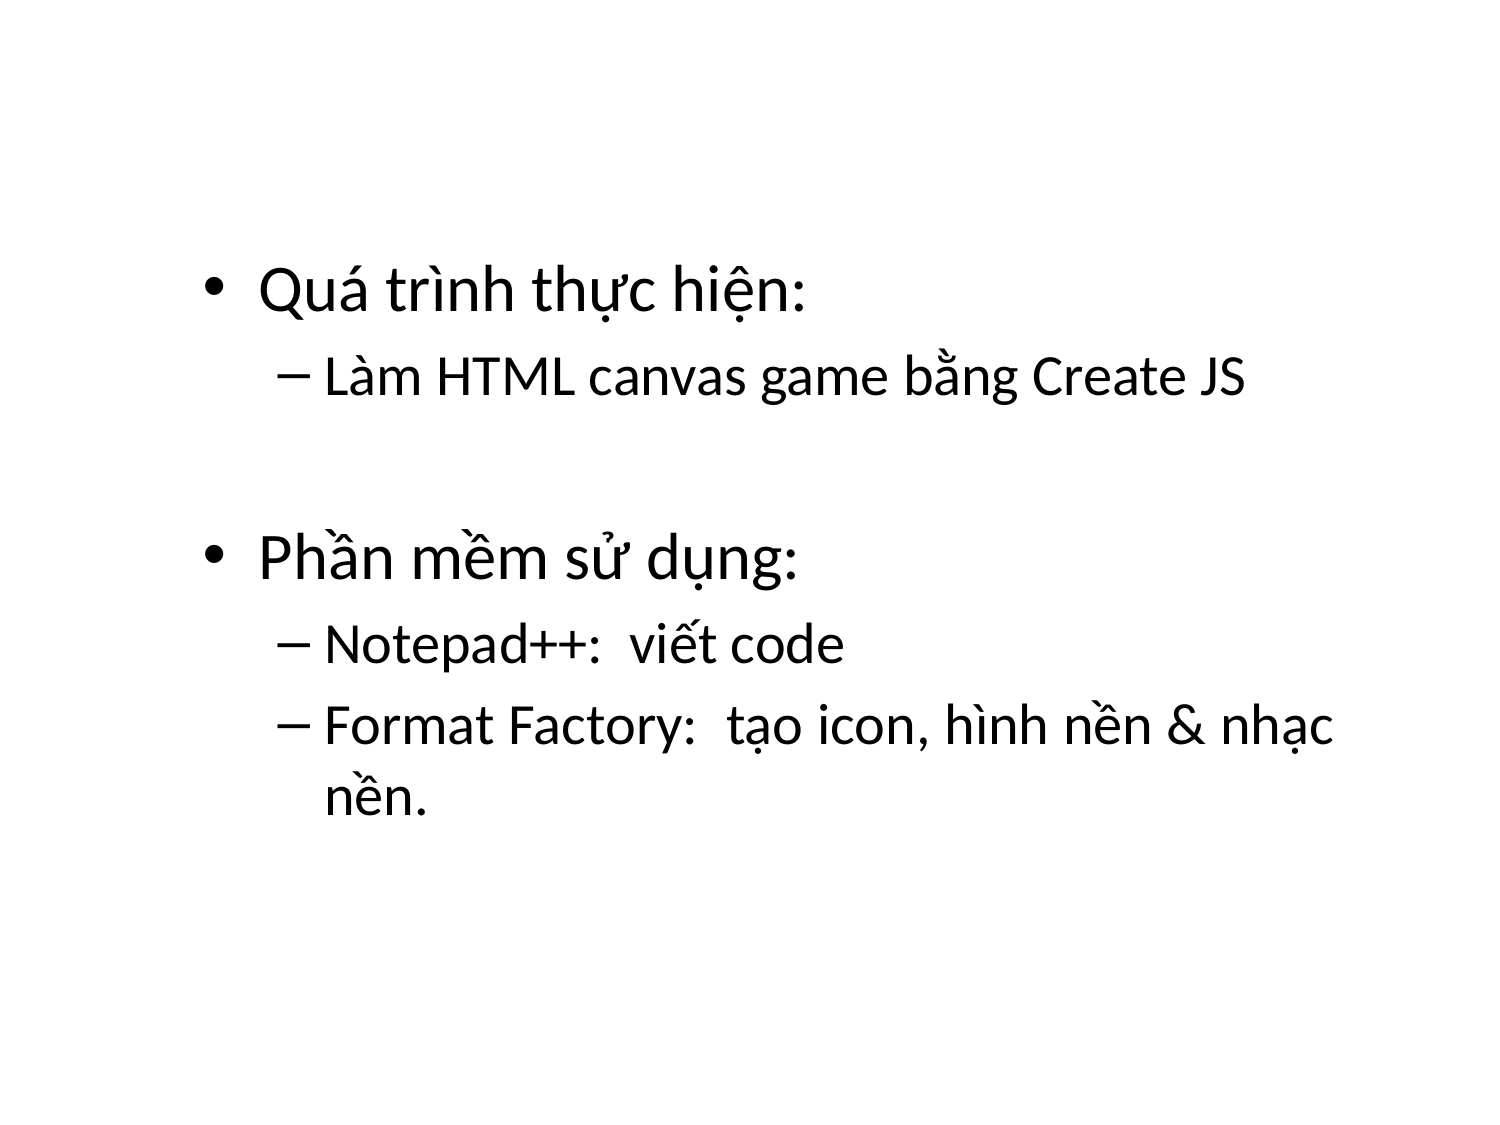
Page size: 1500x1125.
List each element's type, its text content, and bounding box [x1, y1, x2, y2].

list Quá trình thực hiện: Làm HTML canvas game bằng Create JS Phần mềm sử dụng: Notepad++: viết code Format Factory: tạo icon, hình nền & nhạc nền. [187, 237, 1350, 975]
